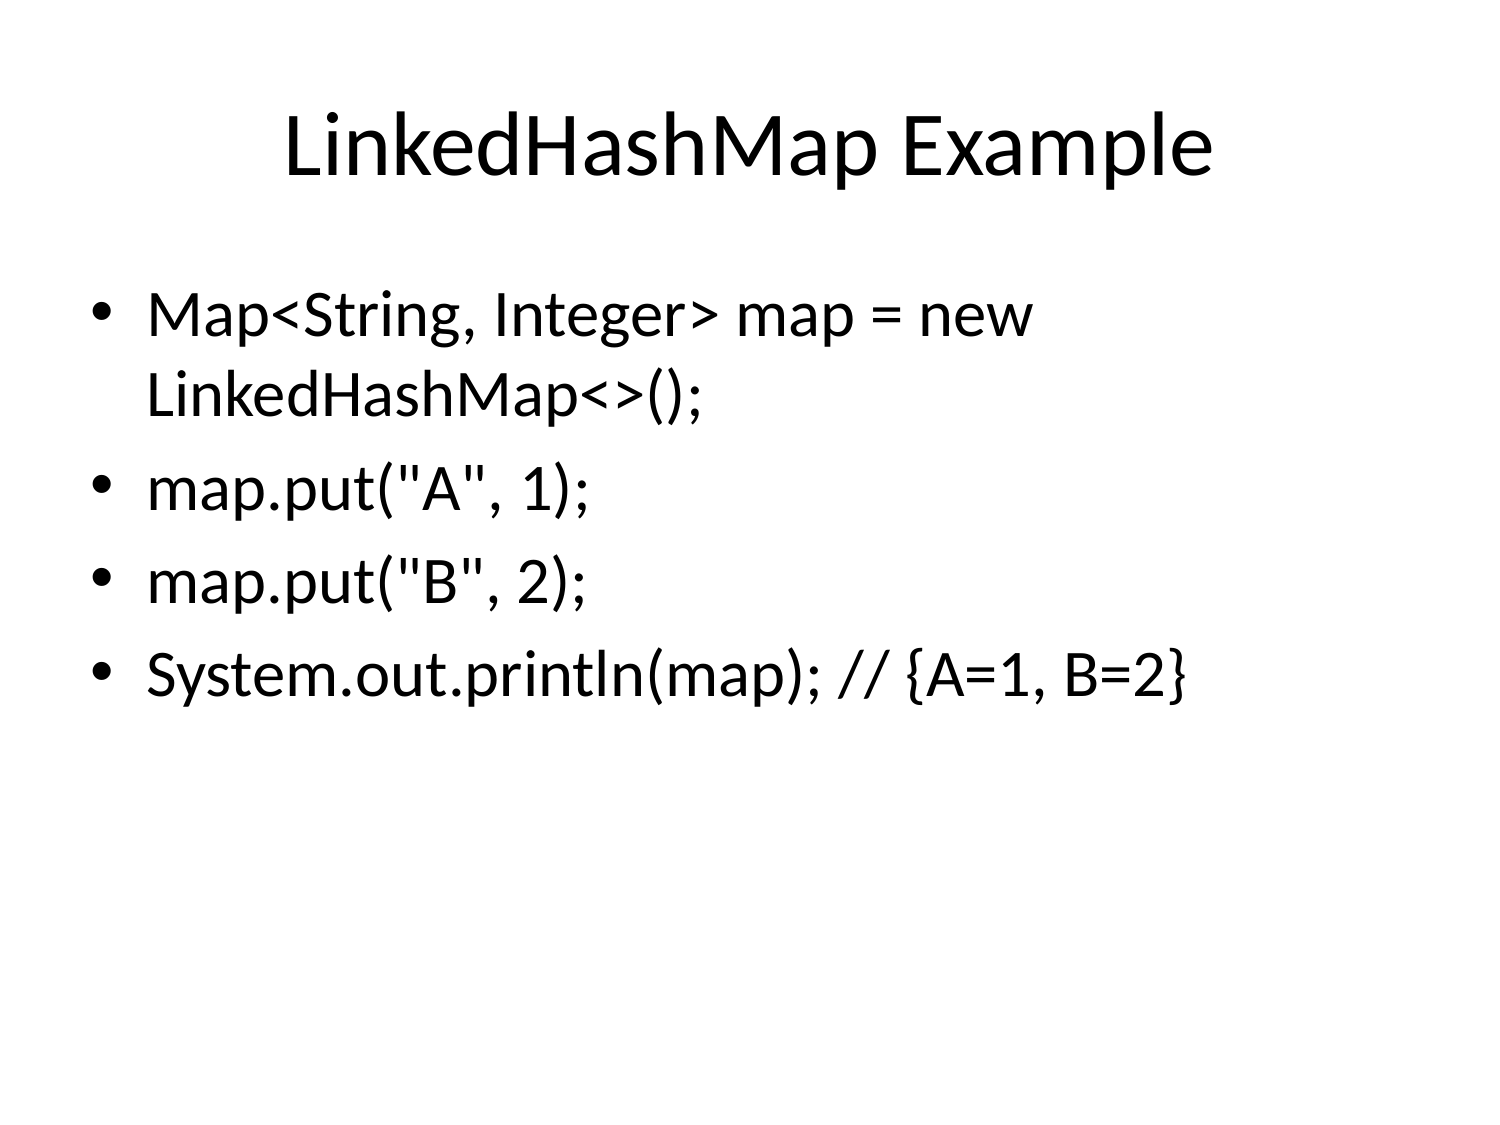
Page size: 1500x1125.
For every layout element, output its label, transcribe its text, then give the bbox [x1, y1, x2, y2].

title LinkedHashMap Example [75, 45, 1425, 233]
list Map<String, Integer> map = new LinkedHashMap<>(); map.put("A", 1); map.put("B", 2); System.out.println(map); // {A=1, B=2} [75, 262, 1425, 1005]
